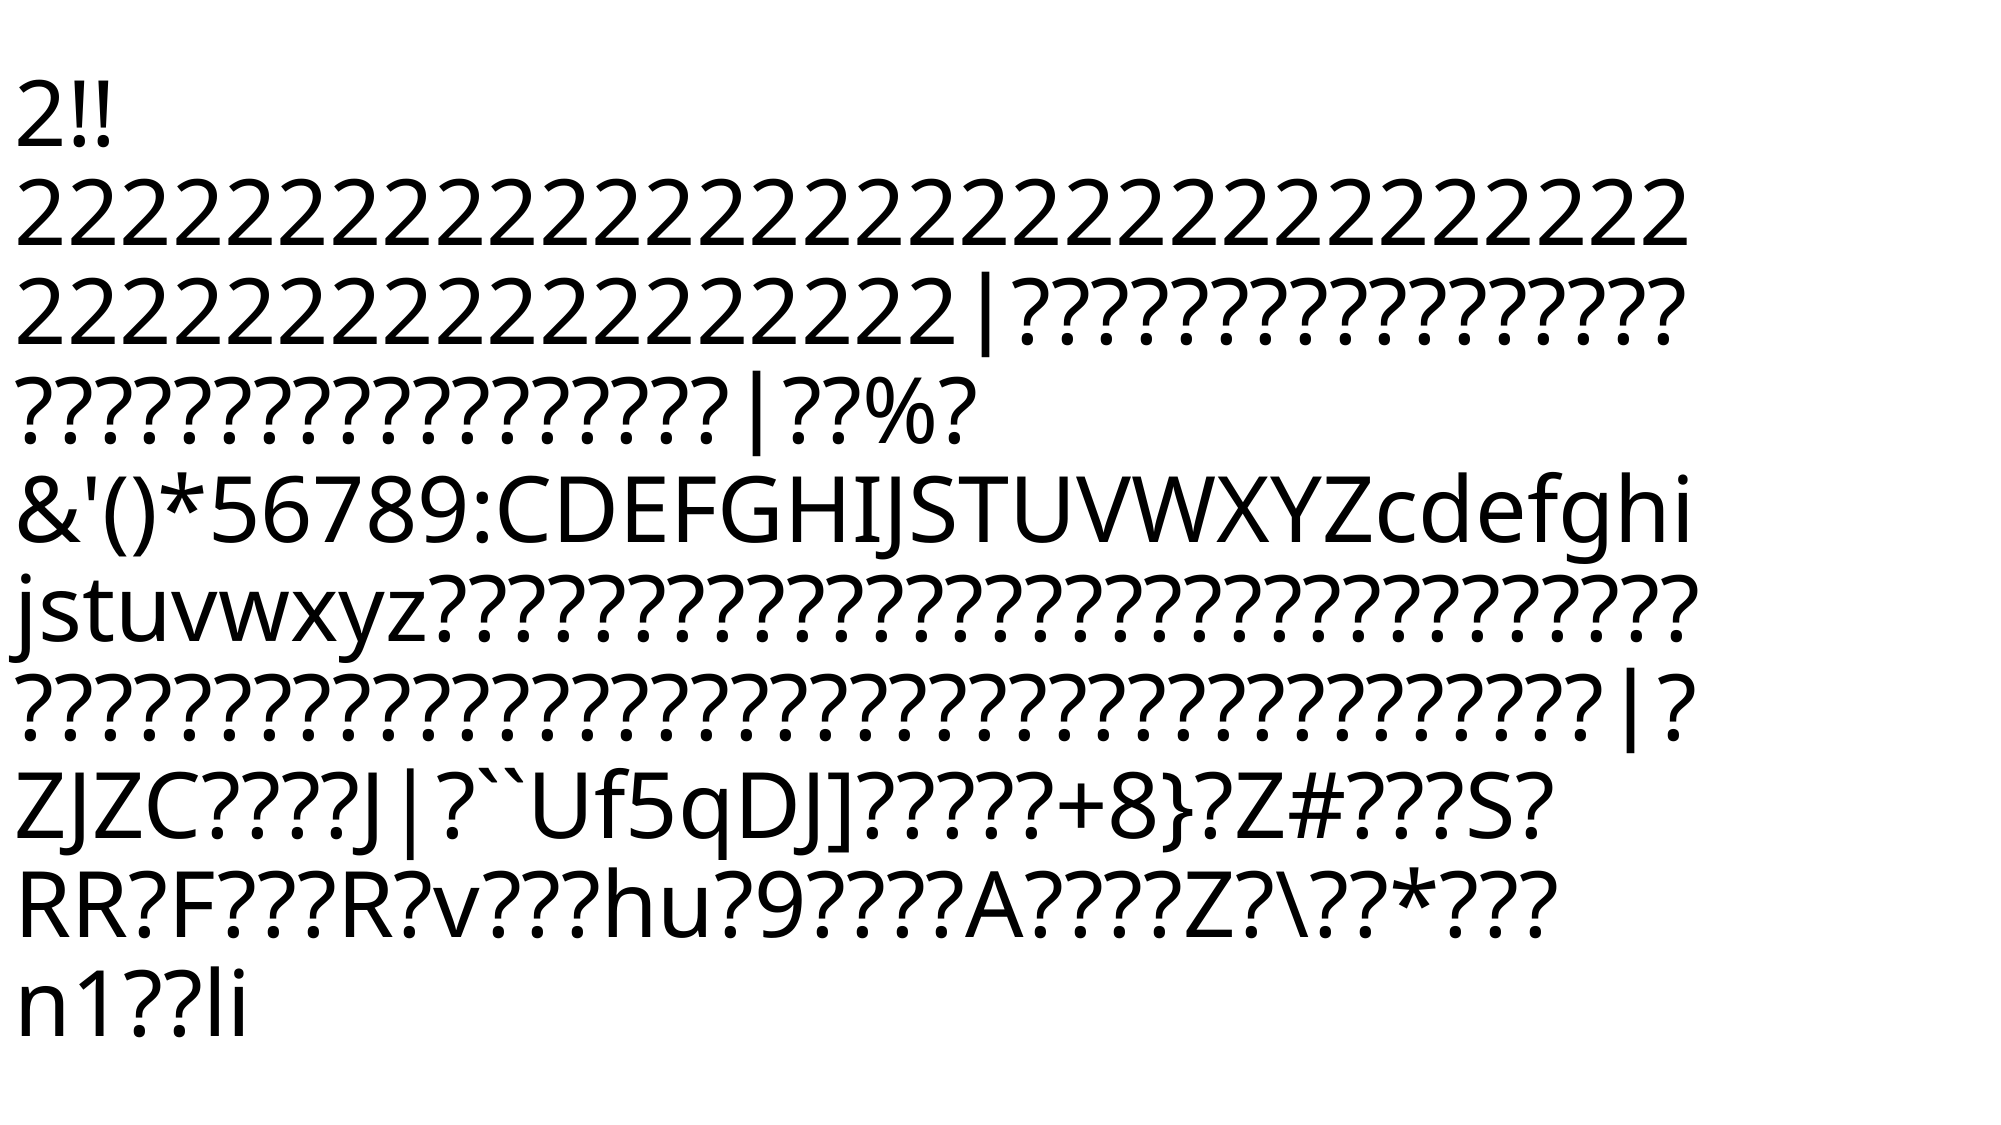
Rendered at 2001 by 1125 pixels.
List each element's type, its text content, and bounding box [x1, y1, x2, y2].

title 2!!22222222222222222222222222222222222222222222222222?????????????????????????????????????%?&'()*56789:CDEFGHIJSTUVWXYZcdefghijstuvwxyz?????????????????????????????????????????????????????????????????????????ZJZC????J|?``Uf5qDJ]?????+8}?Z#???S?RR?F???R?v???hu?9????A????Z?\??*???n1??li [0, 59, 1725, 278]
